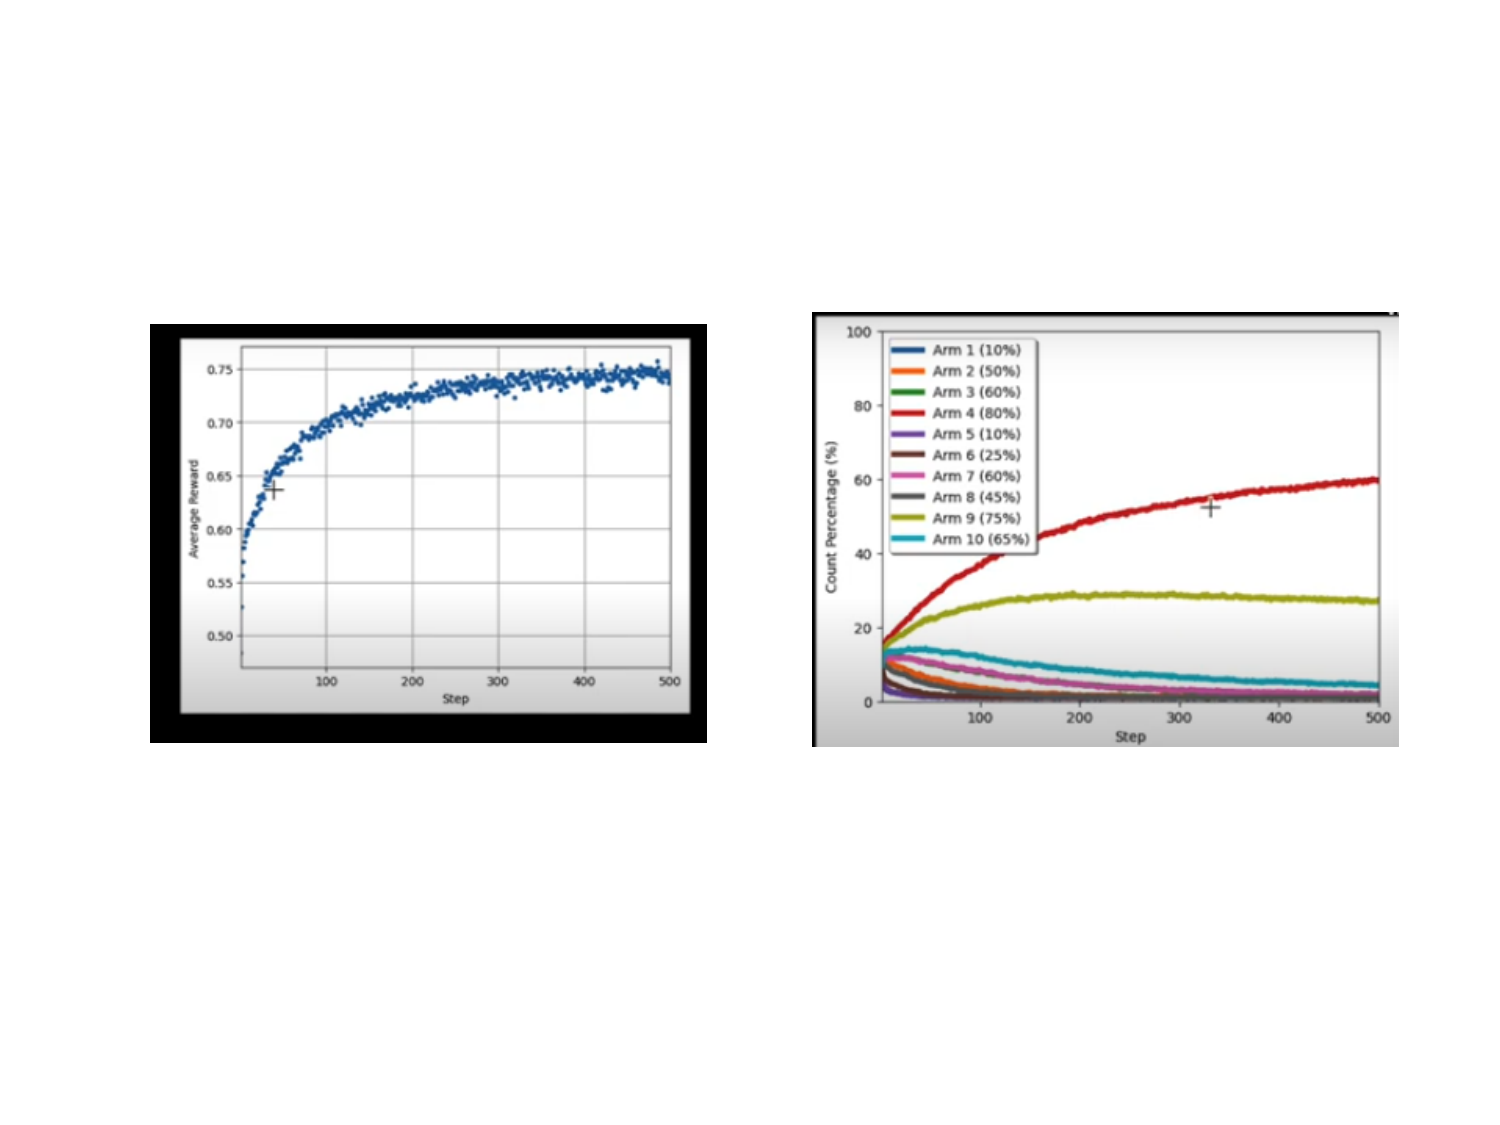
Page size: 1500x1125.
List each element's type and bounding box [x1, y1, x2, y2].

picture [812, 312, 1399, 748]
list [149, 324, 707, 743]
